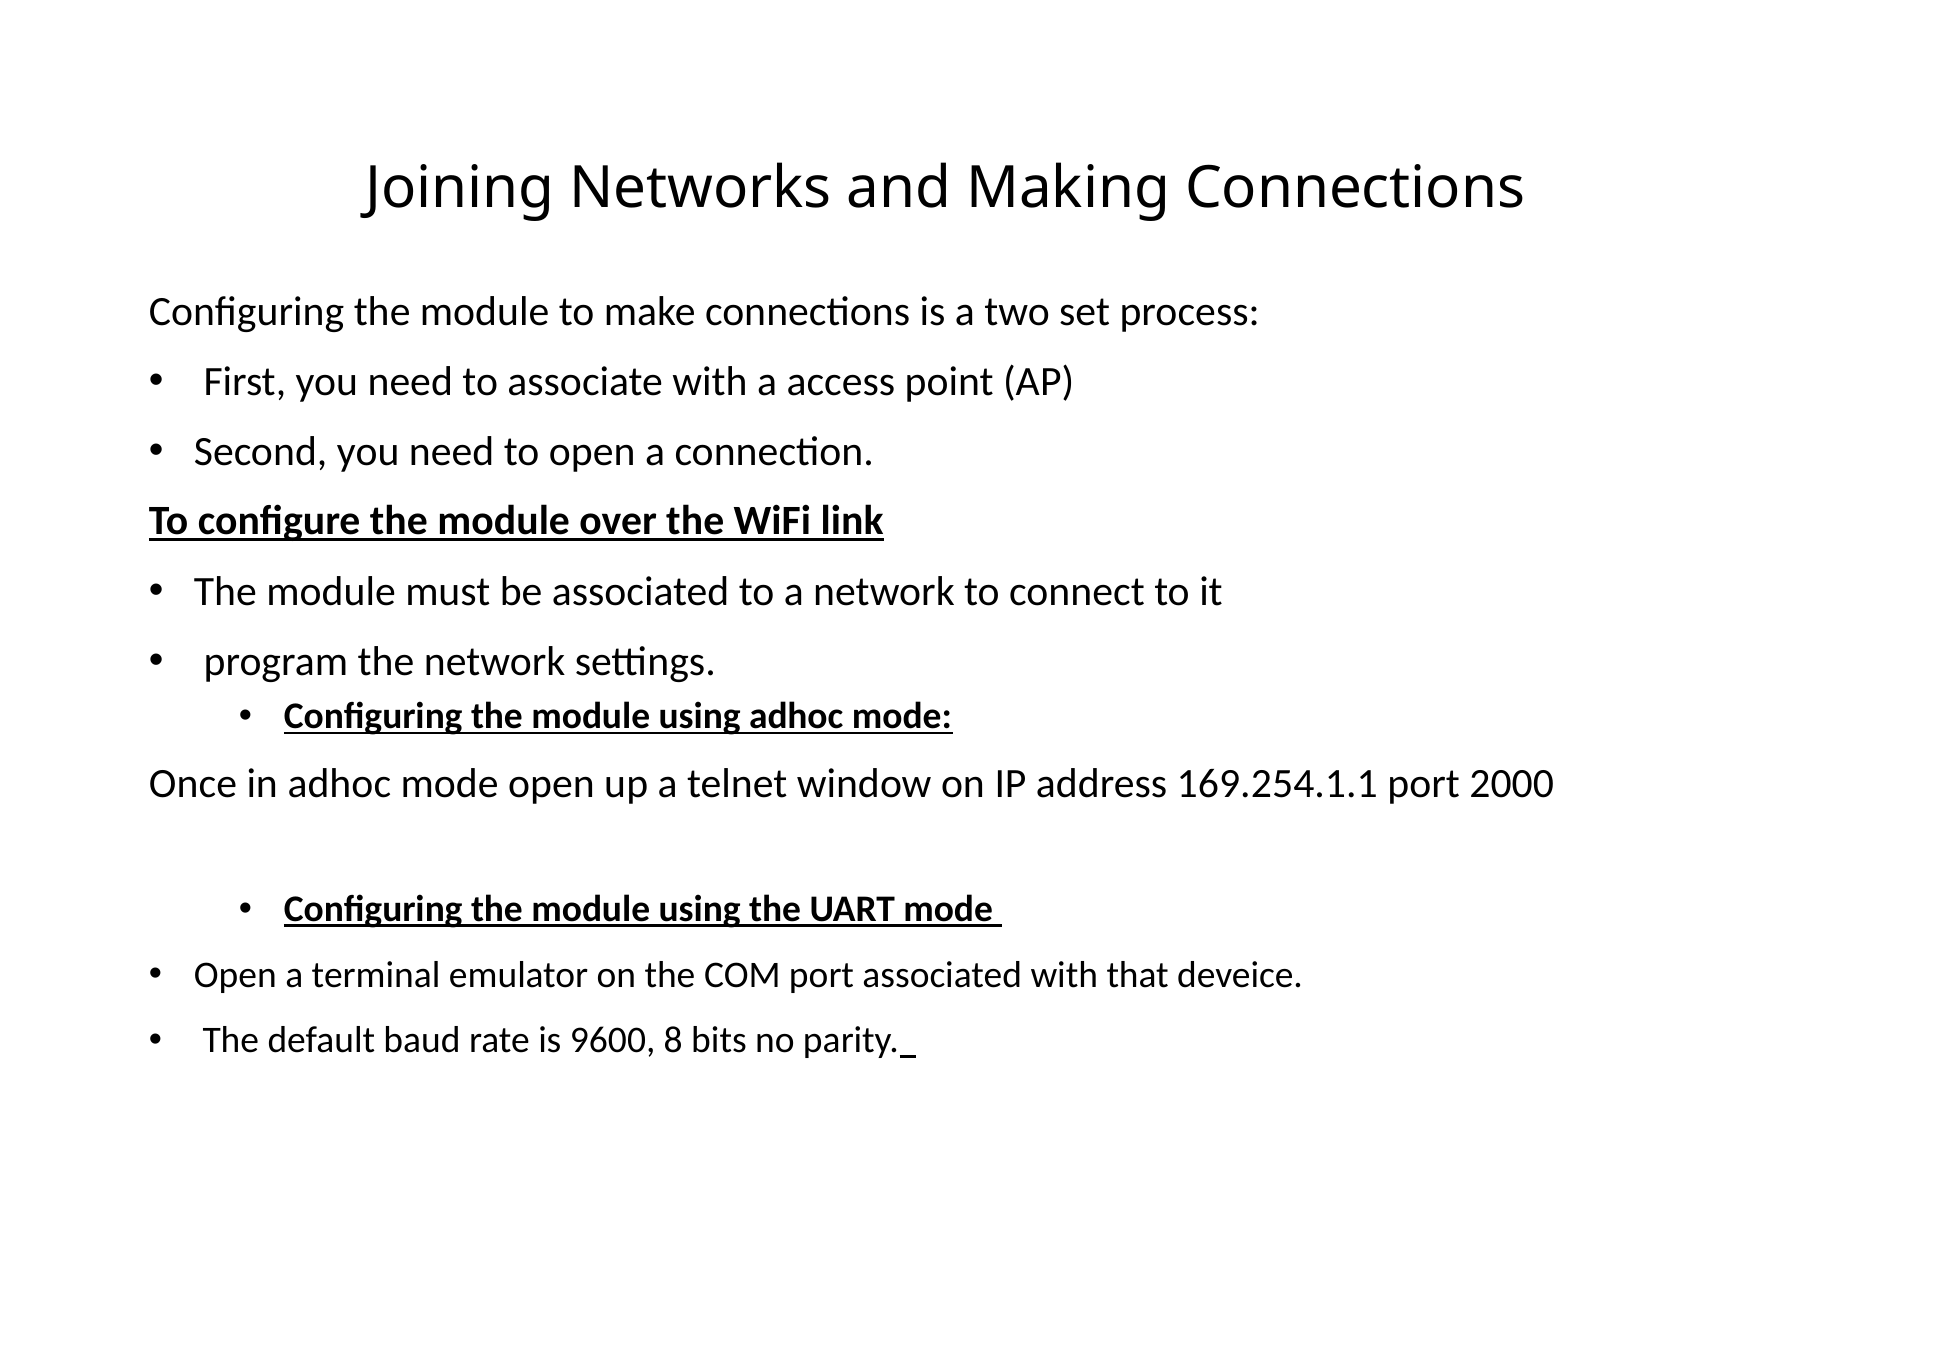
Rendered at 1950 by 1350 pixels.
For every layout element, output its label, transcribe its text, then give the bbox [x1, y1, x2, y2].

text_box Joining Networks and Making Connections [133, 141, 1757, 227]
list Configuring the module to make connections is a two set process: First, you need to associate with a access point (AP) Second, you need to open a connection. To configure the module over the WiFi link The module must be associated to a network to connect to it program the network settings. Configuring the module using adhoc mode: Once in adhoc mode open up a telnet window on IP address 169.254.1.1 port 2000 Configuring the module using the UART mode Open a terminal emulator on the COM port associated with that deveice. The default baud rate is 9600, 8 bits no parity. [134, 281, 1816, 1216]
